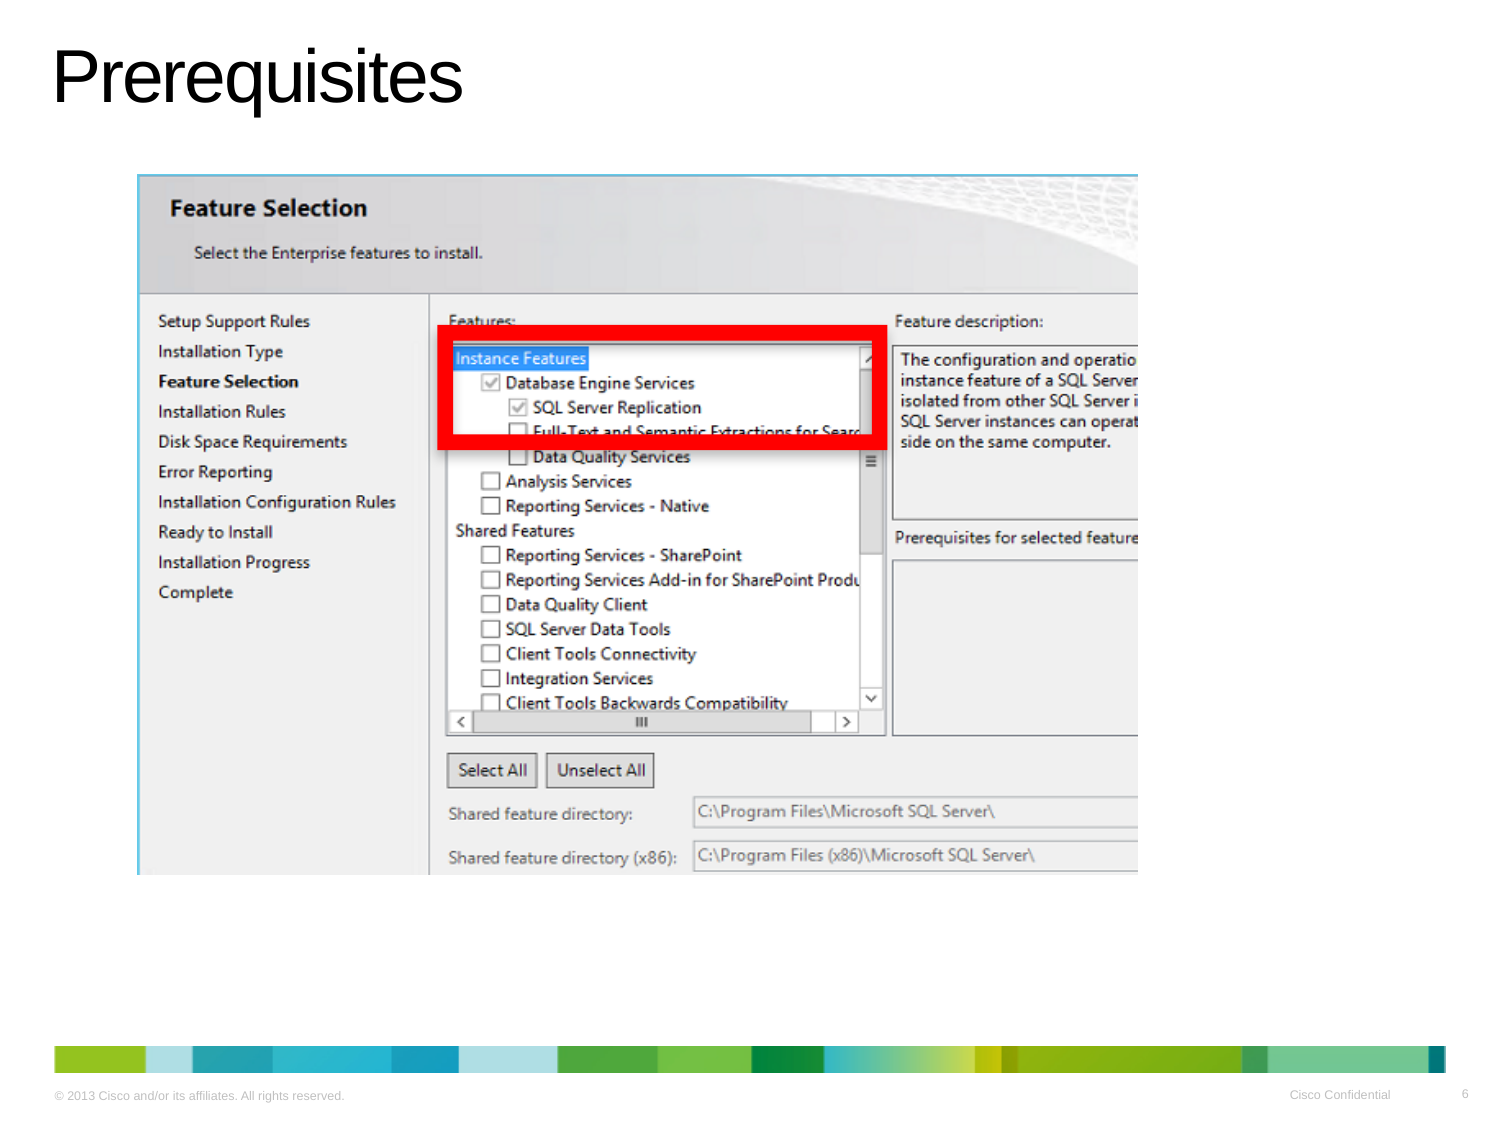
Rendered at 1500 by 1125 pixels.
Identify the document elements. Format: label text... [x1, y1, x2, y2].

title Prerequisites [37, 37, 1447, 175]
picture [54, 1046, 1446, 1073]
picture [137, 174, 1138, 876]
